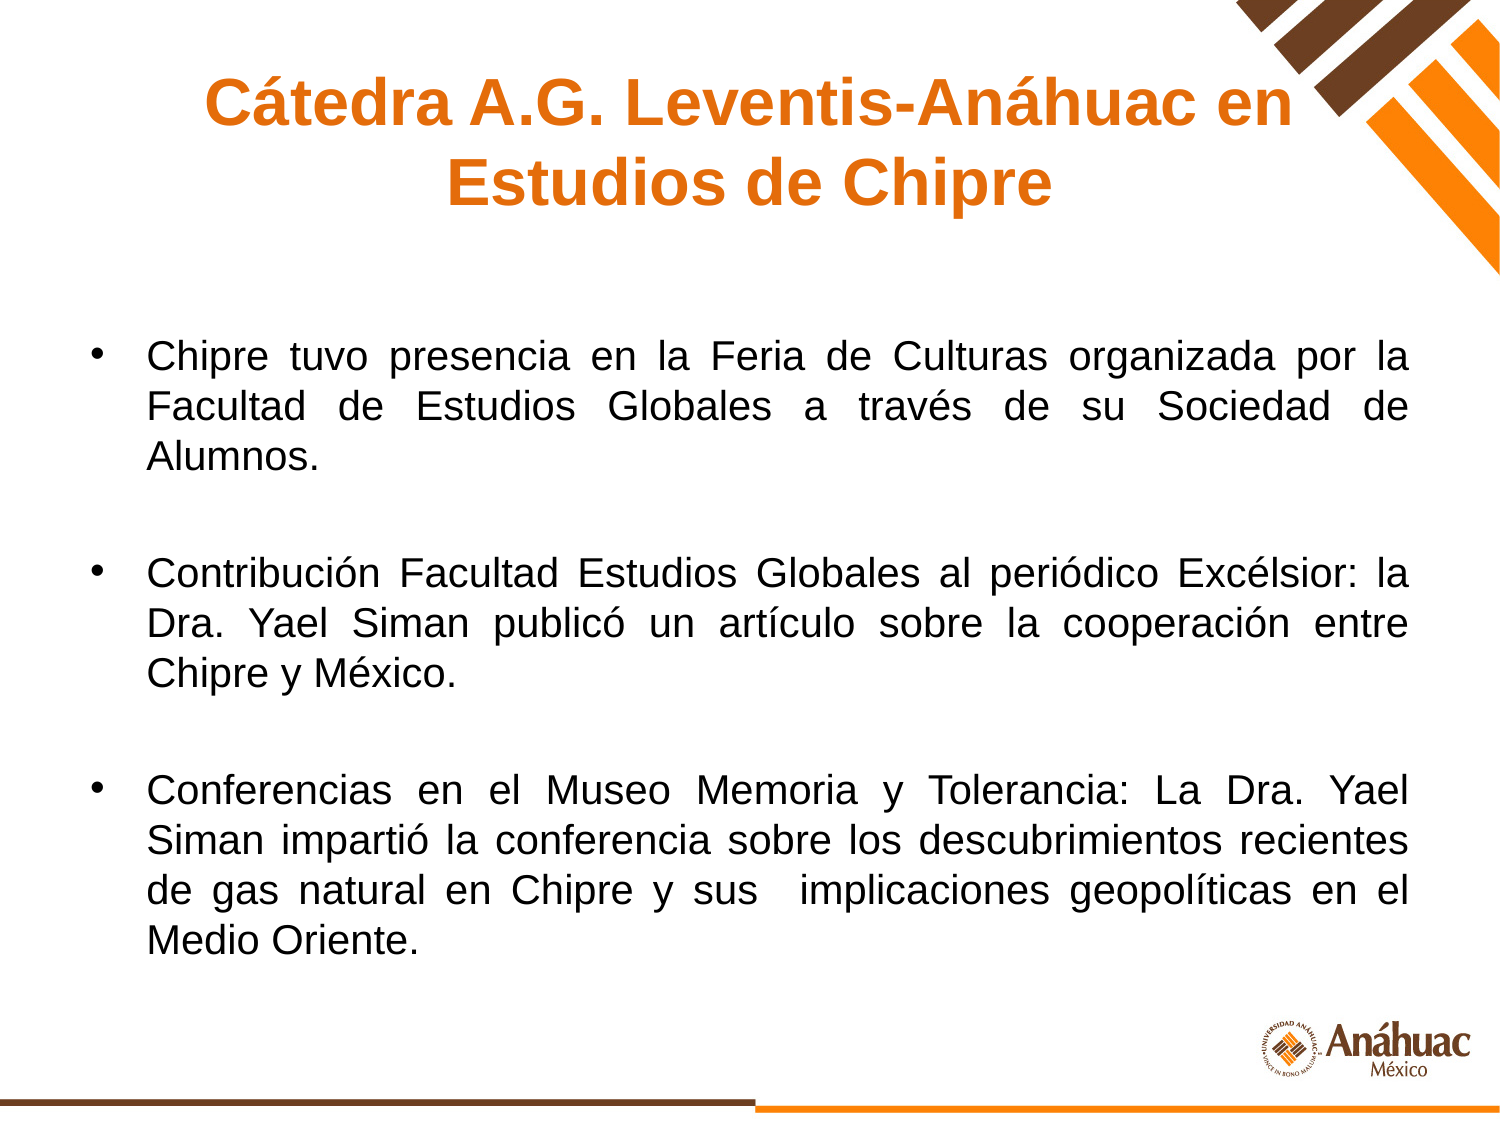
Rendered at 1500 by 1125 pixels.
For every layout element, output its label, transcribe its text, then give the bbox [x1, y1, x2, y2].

list Chipre tuvo presencia en la Feria de Culturas organizada por la Facultad de Estudios Globales a través de su Sociedad de Alumnos. Contribución Facultad Estudios Globales al periódico Excélsior: la Dra. Yael Siman publicó un artículo sobre la cooperación entre Chipre y México. Conferencias en el Museo Memoria y Tolerancia: La Dra. Yael Siman impartió la conferencia sobre los descubrimientos recientes de gas natural en Chipre y sus implicaciones geopolíticas en el Medio Oriente. [75, 262, 1425, 1005]
picture [0, 0, 1500, 1122]
title Cátedra A.G. Leventis-Anáhuac en Estudios de Chipre [75, 45, 1425, 233]
